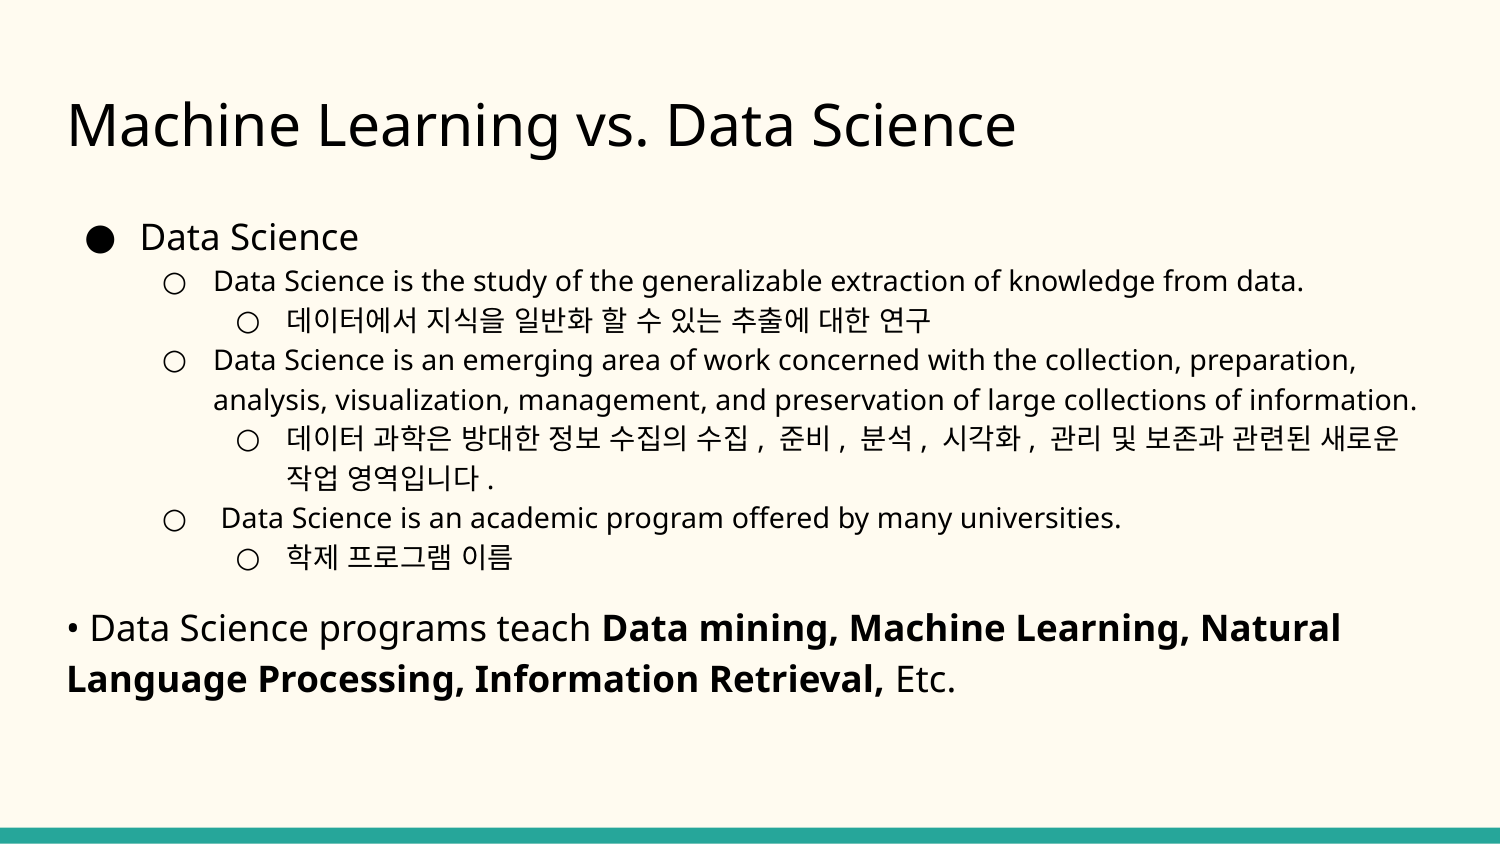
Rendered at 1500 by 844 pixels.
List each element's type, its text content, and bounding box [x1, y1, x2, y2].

list Data Science Data Science is the study of the generalizable extraction of knowledge from data. 데이터에서 지식을 일반화 할 수 있는 추출에 대한 연구 Data Science is an emerging area of work concerned with the collection, preparation, analysis, visualization, management, and preservation of large collections of information. 데이터 과학은 방대한 정보 수집의 수집, 준비, 분석, 시각화, 관리 및 보존과 관련된 새로운 작업 영역입니다. Data Science is an academic program offered by many universities. 학제 프로그램 이름 • Data Science programs teach Data mining, Machine Learning, Natural Language Processing, Information Retrieval, Etc. [51, 192, 1449, 750]
title Machine Learning vs. Data Science [51, 72, 1449, 174]
